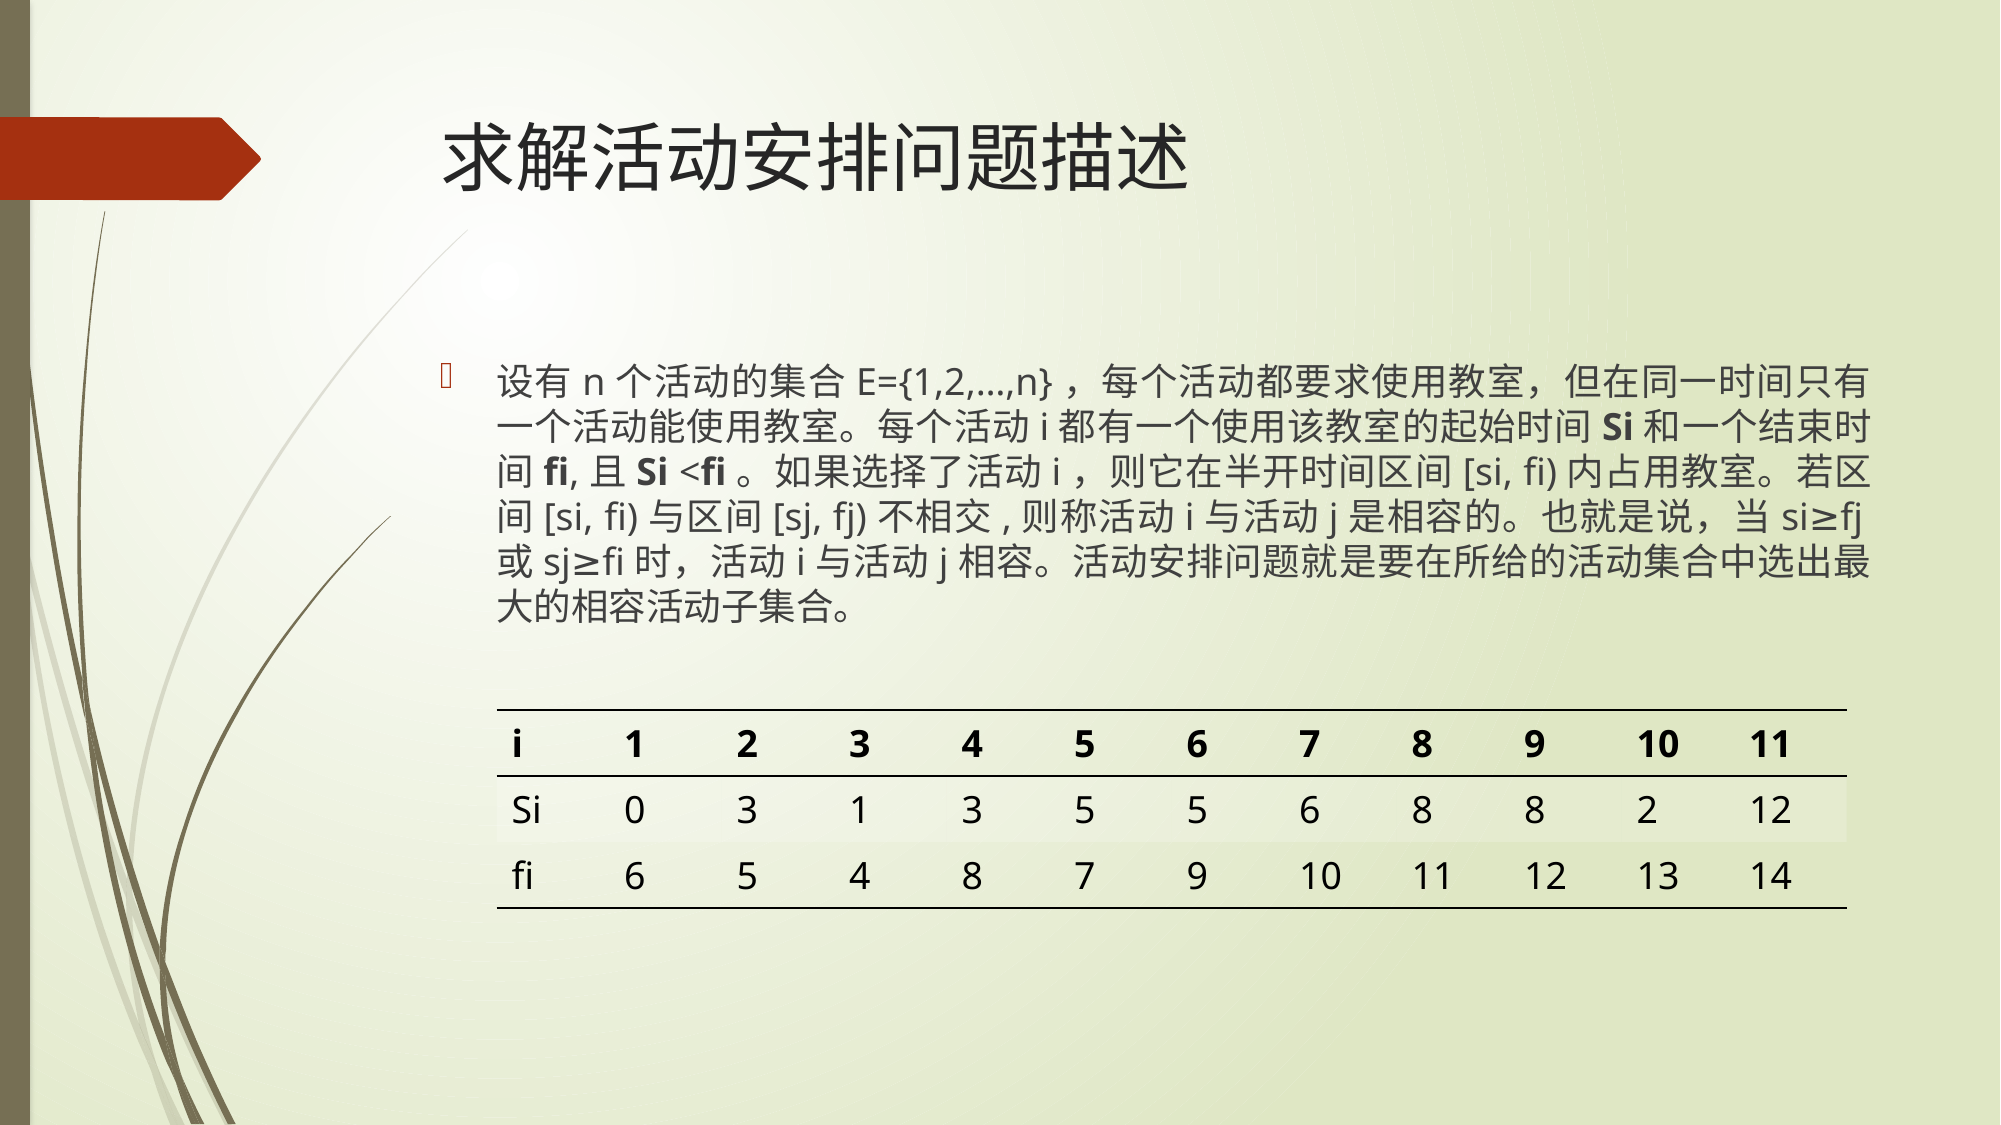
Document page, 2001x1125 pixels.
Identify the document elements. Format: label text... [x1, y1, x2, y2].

table_cell 10 [1284, 842, 1397, 907]
table_header 10 [1622, 711, 1734, 775]
table_cell 2 [1622, 777, 1734, 842]
table_header 7 [1284, 711, 1397, 775]
table_header 6 [1172, 711, 1284, 775]
table_cell 0 [609, 777, 722, 842]
table_header i [497, 711, 609, 775]
table_header 4 [947, 711, 1059, 775]
table_cell 9 [1172, 842, 1284, 907]
table_cell 4 [834, 842, 947, 907]
table_cell 3 [947, 777, 1059, 842]
table_cell 12 [1734, 777, 1847, 842]
table_cell 12 [1509, 842, 1622, 907]
table_cell fi [497, 842, 609, 907]
table_header 5 [1059, 711, 1172, 775]
table_cell 7 [1059, 842, 1172, 907]
table_header 1 [609, 711, 722, 775]
table_cell 8 [1509, 777, 1622, 842]
table_cell 5 [1059, 777, 1172, 842]
table_cell 1 [834, 777, 947, 842]
table_cell 13 [1622, 842, 1734, 907]
table_cell 6 [1284, 777, 1397, 842]
table_cell 5 [722, 842, 834, 907]
table_header 2 [722, 711, 834, 775]
table_cell 6 [609, 842, 722, 907]
table_header 8 [1397, 711, 1509, 775]
table_cell 5 [1172, 777, 1284, 842]
table_cell 11 [1397, 842, 1509, 907]
table_cell 8 [1397, 777, 1509, 842]
list 设有n个活动的集合E={1,2,…,n}，每个活动都要求使用教室，但在同一时间只有一个活动能使用教室。每个活动i都有一个使用该教室的起始时间Si和一个结束时间fi,且Si <fi。如果选择了活动i，则它在半开时间区间[si, fi)内占用教室。若区间[si, fi)与区间[sj, fj)不相交,则称活动i与活动j是相容的。也就是说，当si≥fj或sj≥fi时，活动i与活动j相容。活动安排问题就是要在所给的活动集合中选出最大的相容活动子集合。 [424, 350, 1888, 970]
table_cell 3 [722, 777, 834, 842]
title 求解活动安排问题描述 [425, 102, 1888, 313]
table_header 11 [1734, 711, 1847, 775]
table_cell Si [497, 777, 609, 842]
table_header 9 [1509, 711, 1622, 775]
table_header 3 [834, 711, 947, 775]
table_cell 8 [947, 842, 1059, 907]
table_cell 14 [1734, 842, 1847, 907]
